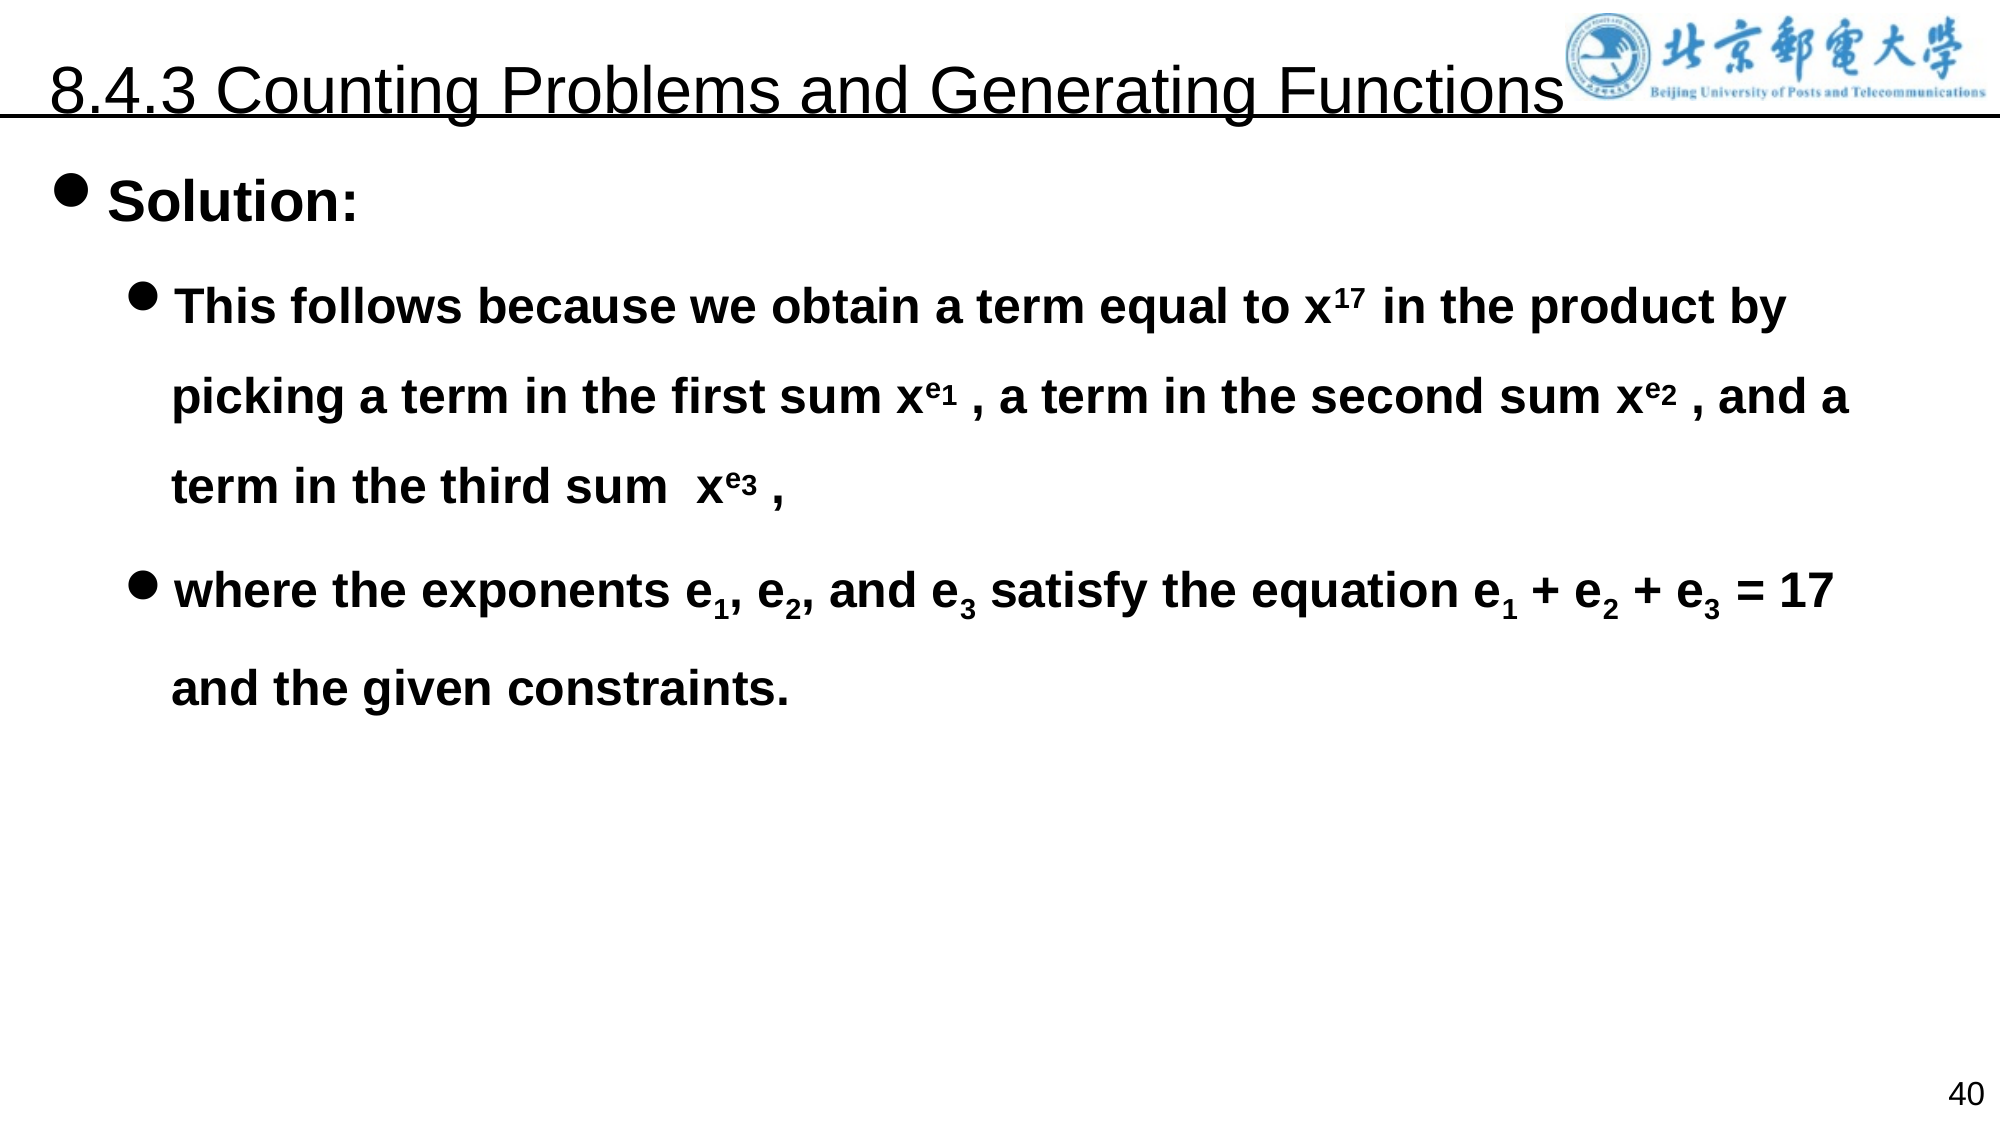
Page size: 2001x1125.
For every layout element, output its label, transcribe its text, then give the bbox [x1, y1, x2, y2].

picture [1849, 13, 1988, 101]
text_box 8.4.3 Counting Problems and Generating Functions [34, 0, 1849, 135]
text_box Solution: This follows because we obtain a term equal to x17 in the product by picking a term in the first sum xe1 , a term in the second sum xe2 , and a term in the third sum xe3 , where the exponents e1, e2, and e3 satisfy the equation e1 + e2 + e3 = 17 and the given constraints. [34, 120, 1923, 1122]
